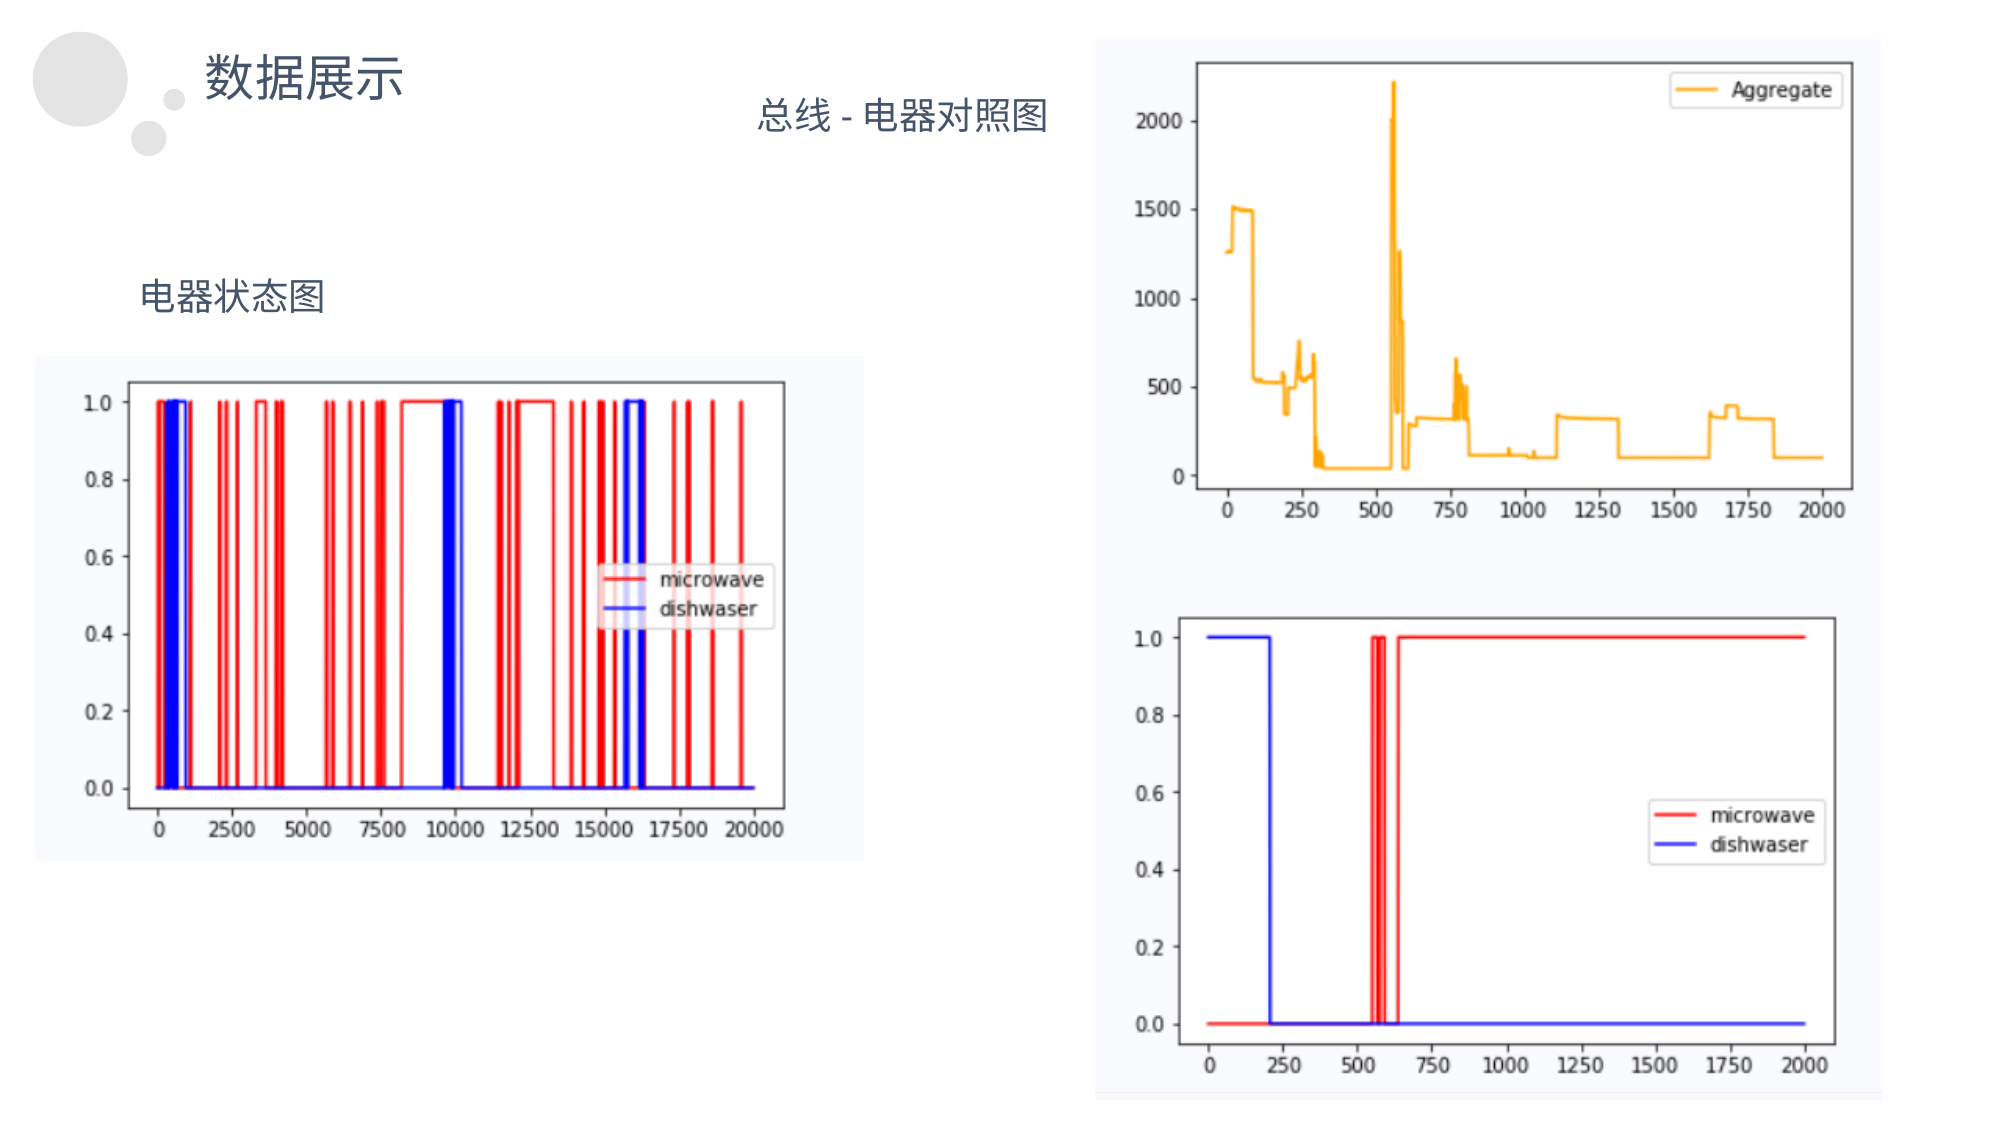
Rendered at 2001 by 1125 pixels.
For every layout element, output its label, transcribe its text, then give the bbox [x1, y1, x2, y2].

picture [35, 356, 864, 861]
text_box 电器状态图 [123, 265, 712, 325]
picture [1095, 38, 1882, 1100]
text_box 总线-电器对照图 [742, 84, 1095, 145]
text_box 数据展示 [190, 38, 420, 114]
